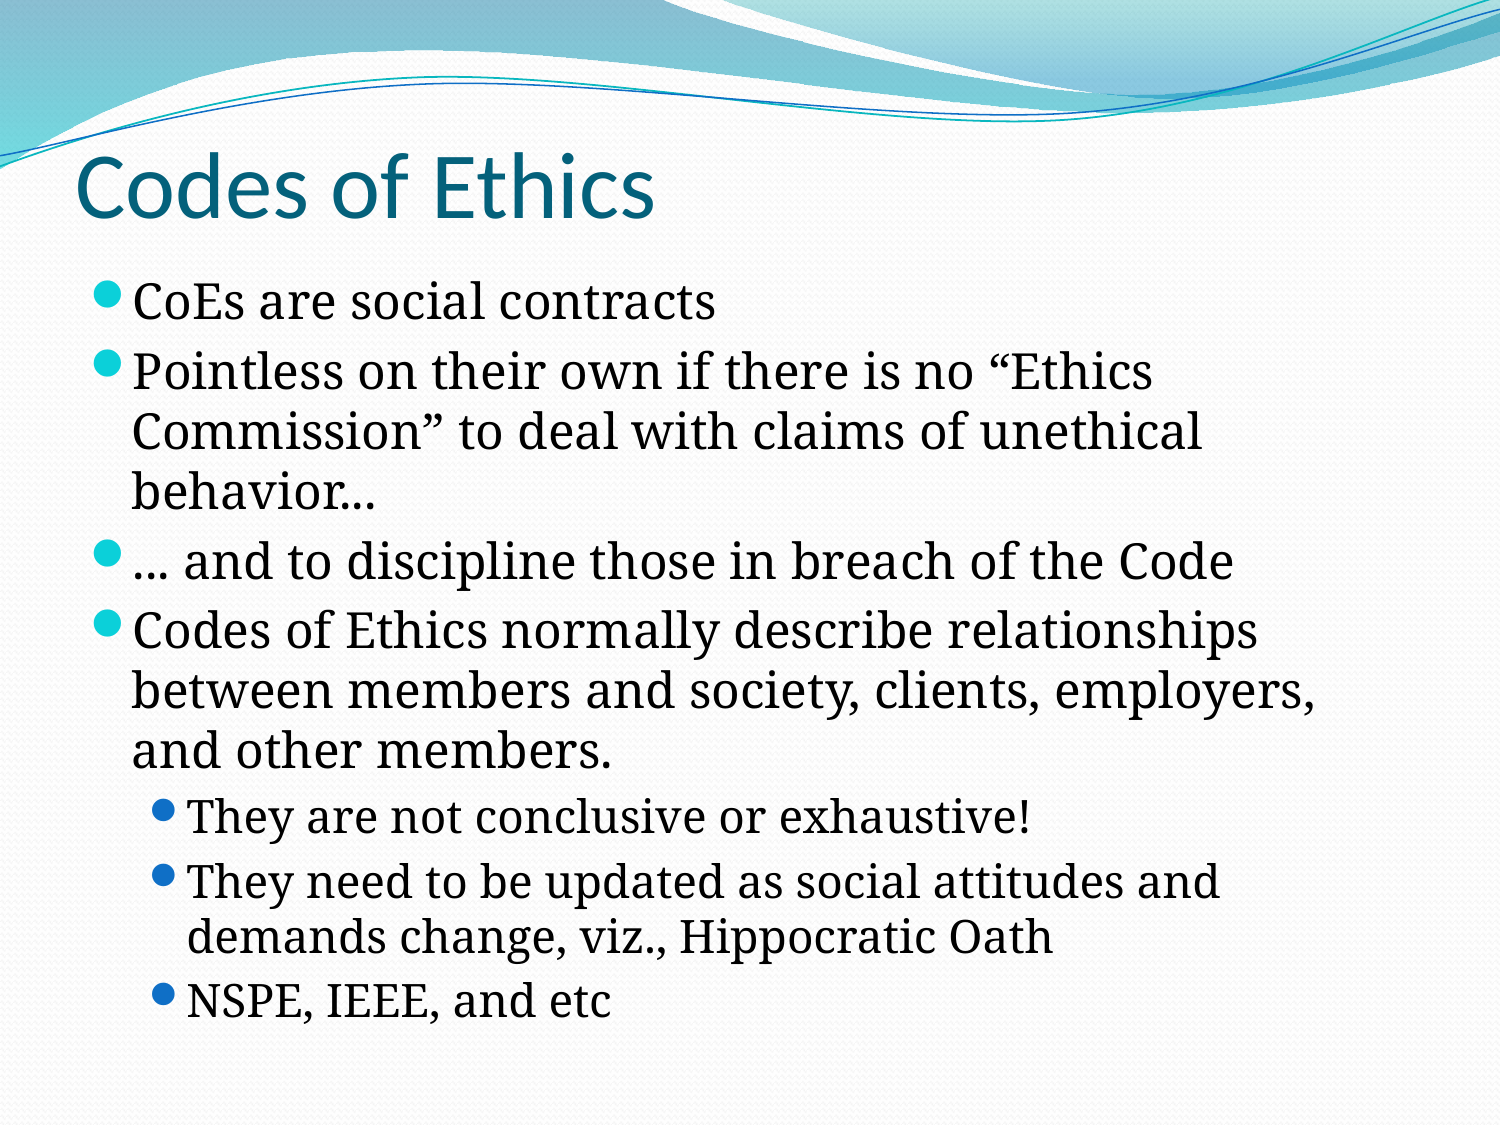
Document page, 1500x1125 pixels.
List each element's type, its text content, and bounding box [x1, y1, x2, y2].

title Codes of Ethics [75, 115, 1425, 238]
list CoEs are social contracts Pointless on their own if there is no “Ethics Commission” to deal with claims of unethical behavior... ... and to discipline those in breach of the Code Codes of Ethics normally describe relationships between members and society, clients, employers, and other members. They are not conclusive or exhaustive! They need to be updated as social attitudes and demands change, viz., Hippocratic Oath NSPE, IEEE, and etc [75, 262, 1425, 1038]
